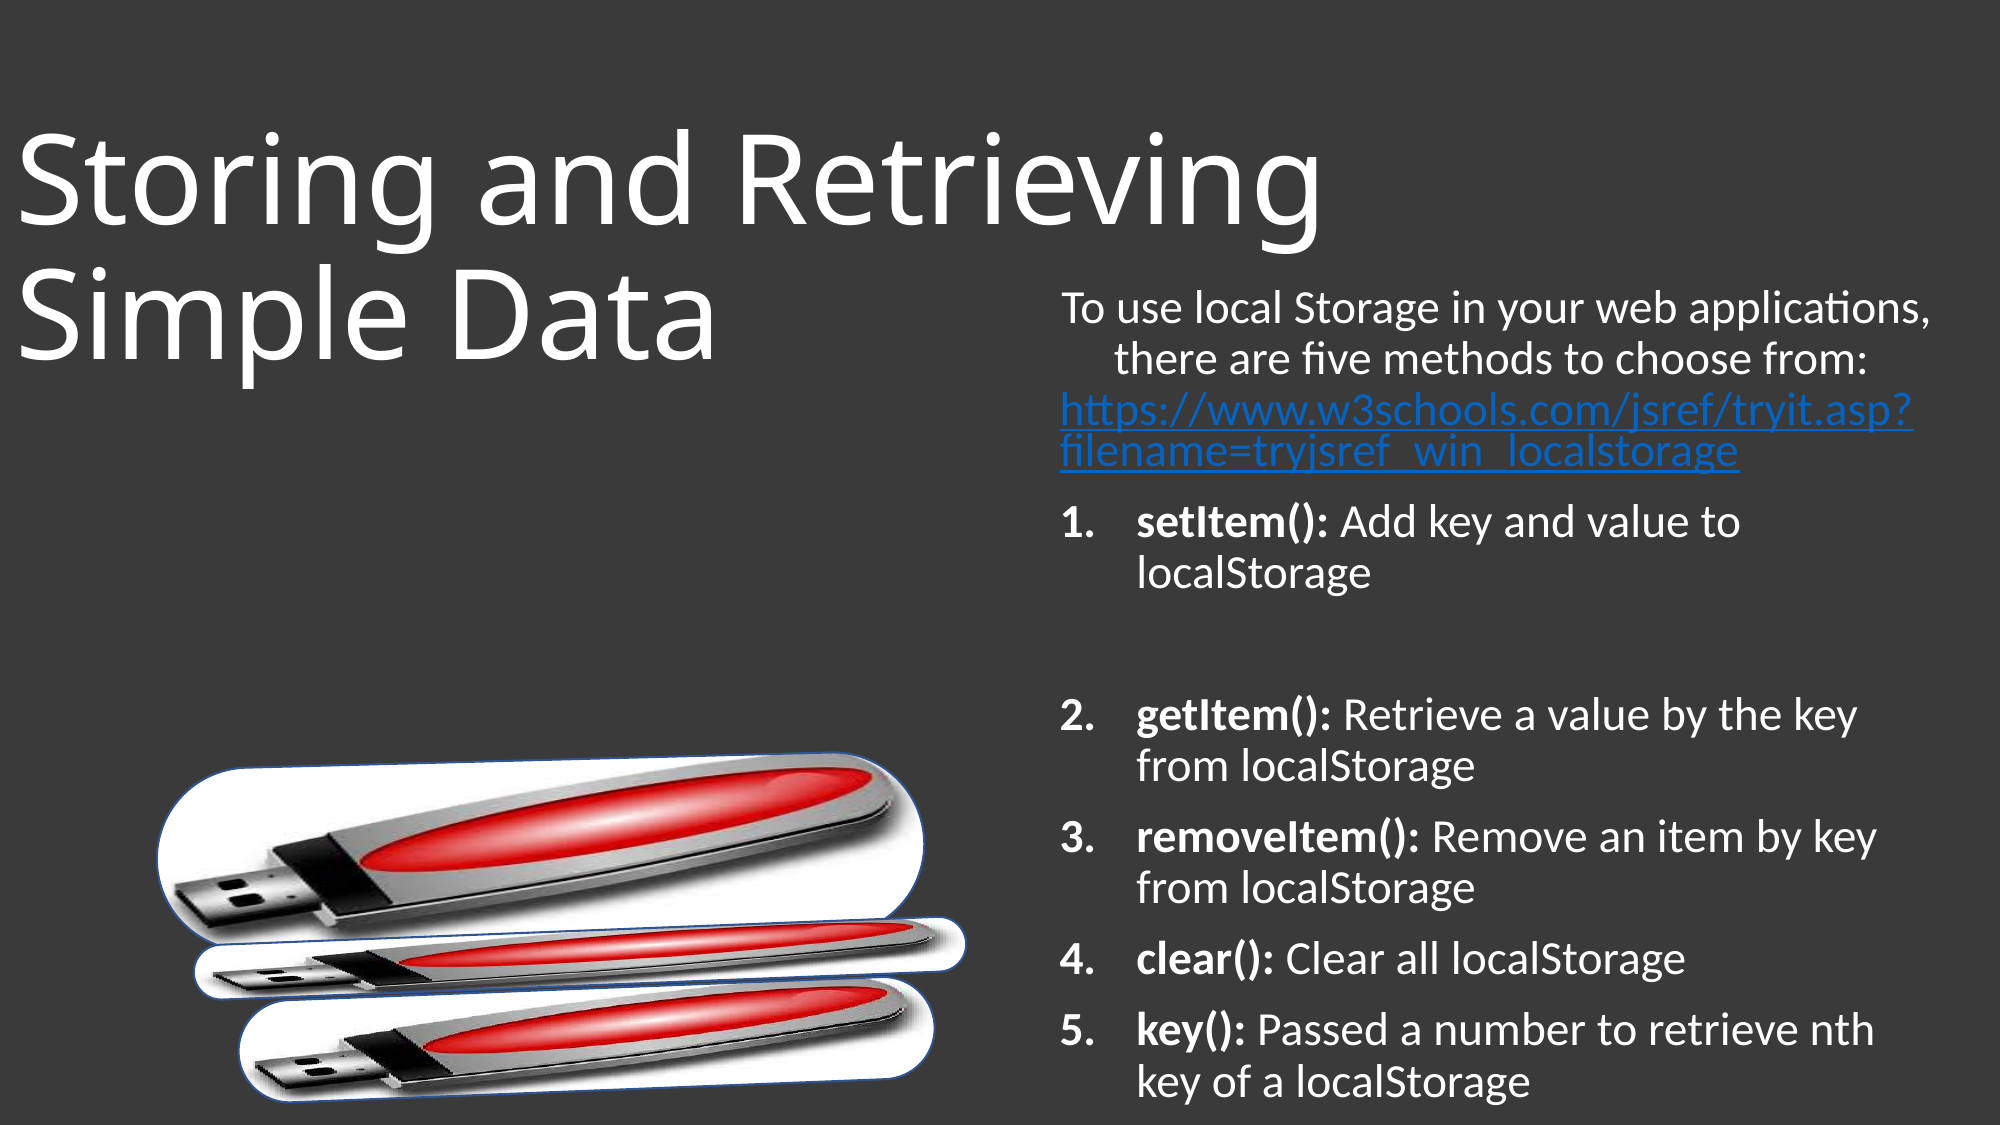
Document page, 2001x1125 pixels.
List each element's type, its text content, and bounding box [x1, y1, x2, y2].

title Storing and Retrieving Simple Data [0, 0, 1447, 504]
subtitle To use local Storage in your web applications, there are five methods to choose from: https://www.w3schools.com/jsref/tryit.asp?filename=tryjsref_win_localstorage setItem(): Add key and value to localStorage getItem(): Retrieve a value by the key from localStorage removeItem(): Remove an item by key from localStorage clear(): Clear all localStorage key(): Passed a number to retrieve nth key of a localStorage [1044, 274, 1950, 1125]
picture [198, 754, 900, 785]
picture [240, 1052, 926, 1101]
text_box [120, 785, 1003, 1052]
